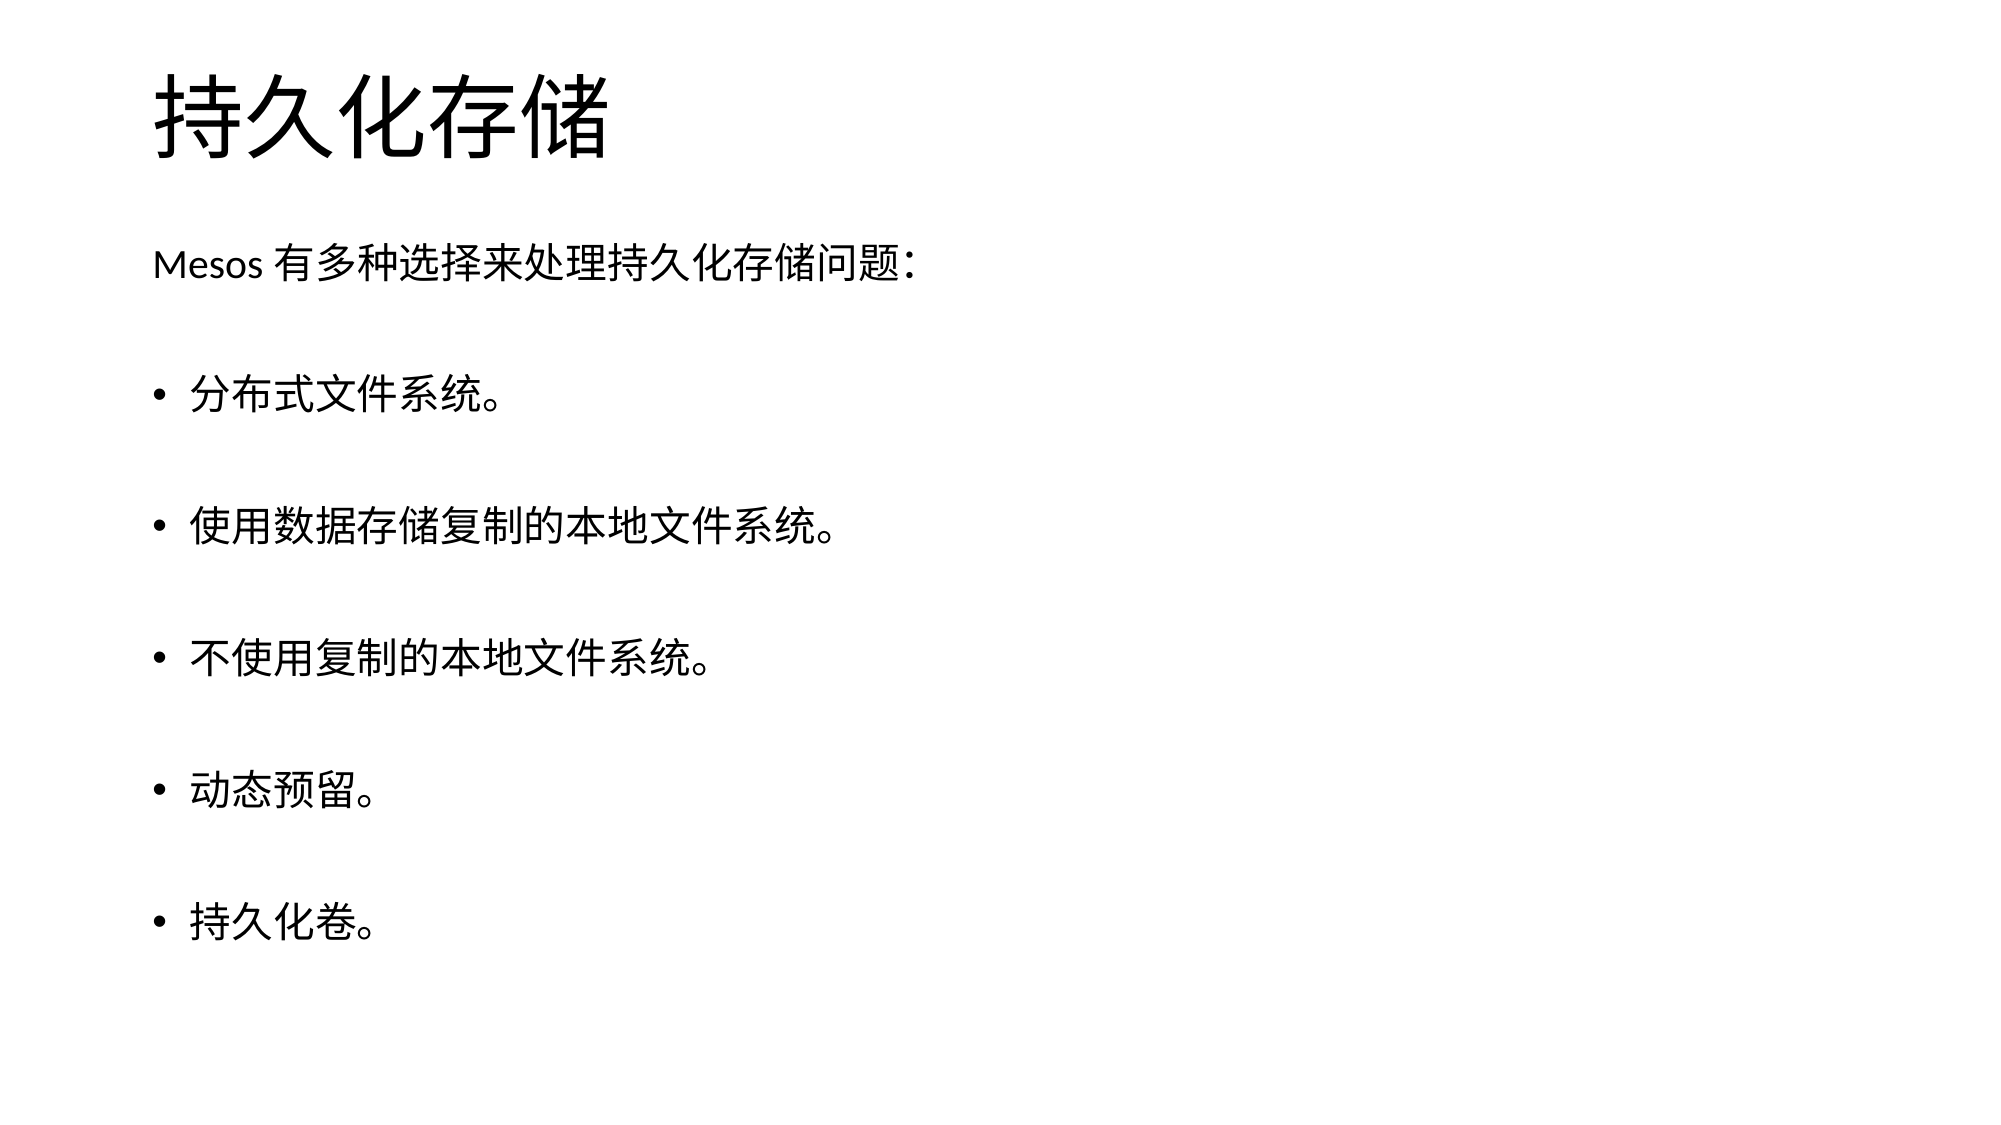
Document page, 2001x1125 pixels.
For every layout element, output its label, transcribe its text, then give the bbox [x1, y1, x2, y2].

title 持久化存储 [137, 59, 1863, 183]
list Mesos有多种选择来处理持久化存储问题： 分布式文件系统。 使用数据存储复制的本地文件系统。 不使用复制的本地文件系统。 动态预留。 持久化卷。 [137, 234, 1863, 1014]
